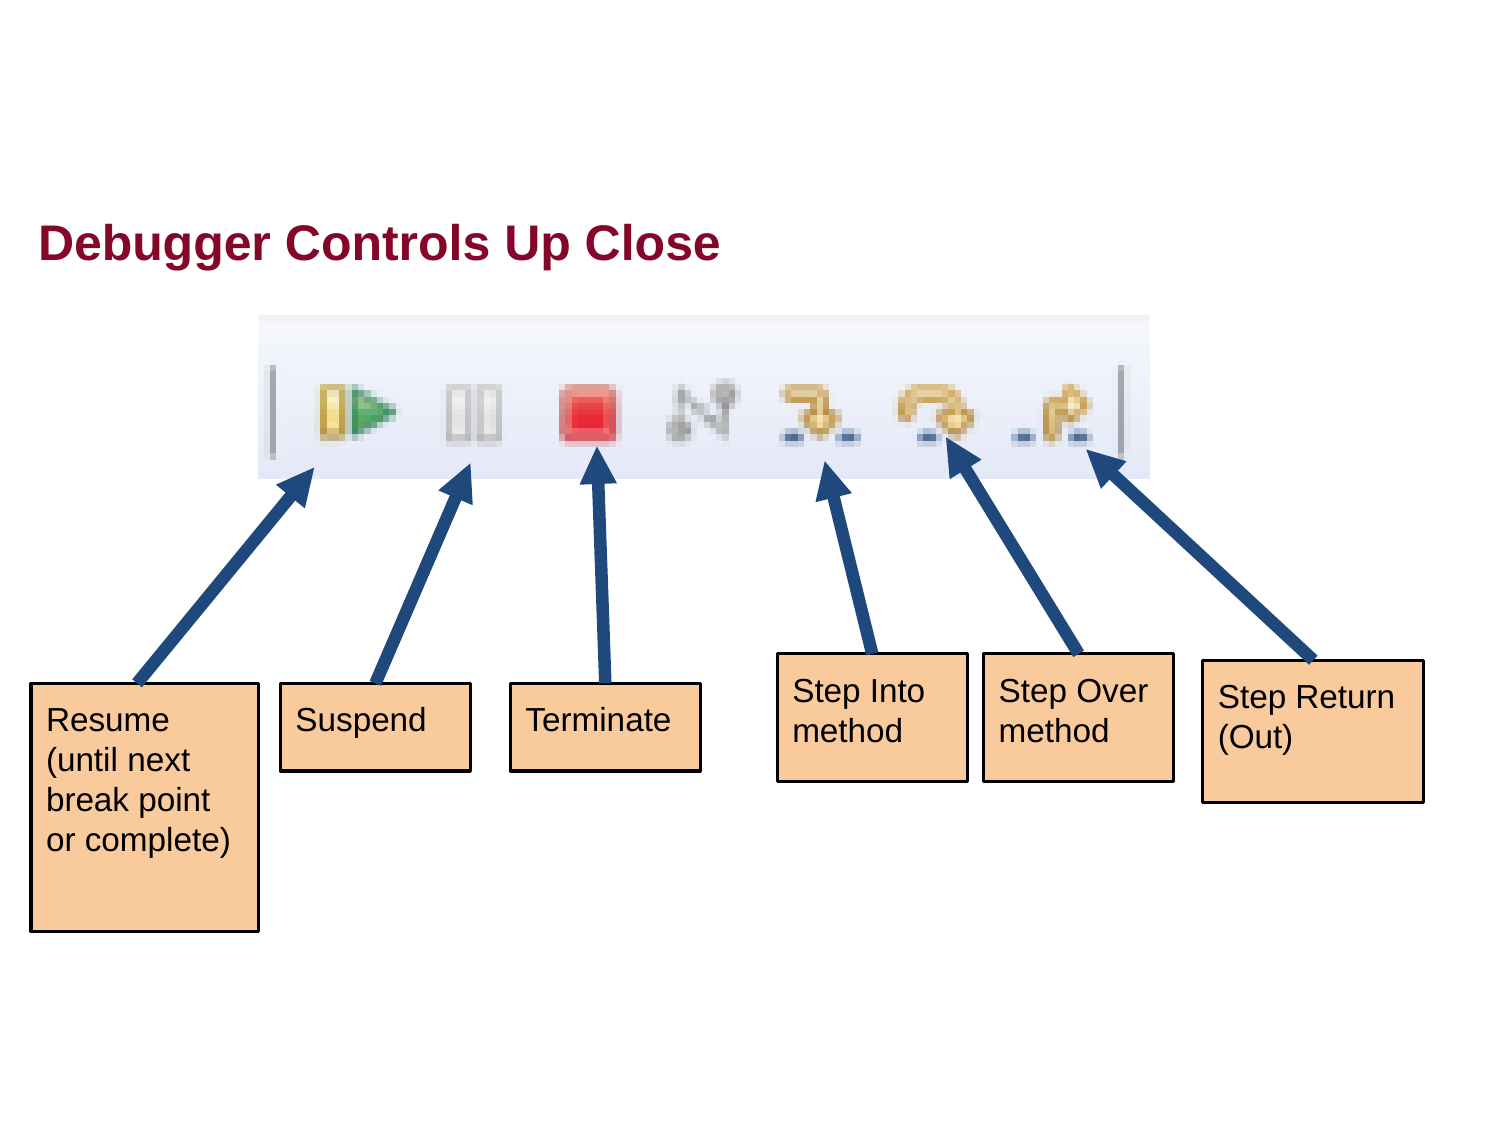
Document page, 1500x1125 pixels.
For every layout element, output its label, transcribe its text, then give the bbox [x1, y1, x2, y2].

text_box Step Into method [777, 653, 968, 782]
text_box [375, 463, 471, 684]
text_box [136, 467, 315, 684]
text_box Terminate [510, 683, 701, 771]
title Debugger Controls Up Close [23, 150, 1488, 285]
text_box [824, 460, 873, 655]
picture [257, 315, 1151, 480]
text_box Suspend [280, 683, 471, 771]
text_box Step Return (Out) [1202, 660, 1424, 803]
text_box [596, 446, 606, 684]
text_box Resume (until next break point or complete) [31, 683, 259, 932]
text_box Step Over method [983, 663, 1174, 782]
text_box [945, 437, 1079, 655]
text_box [1085, 449, 1314, 661]
